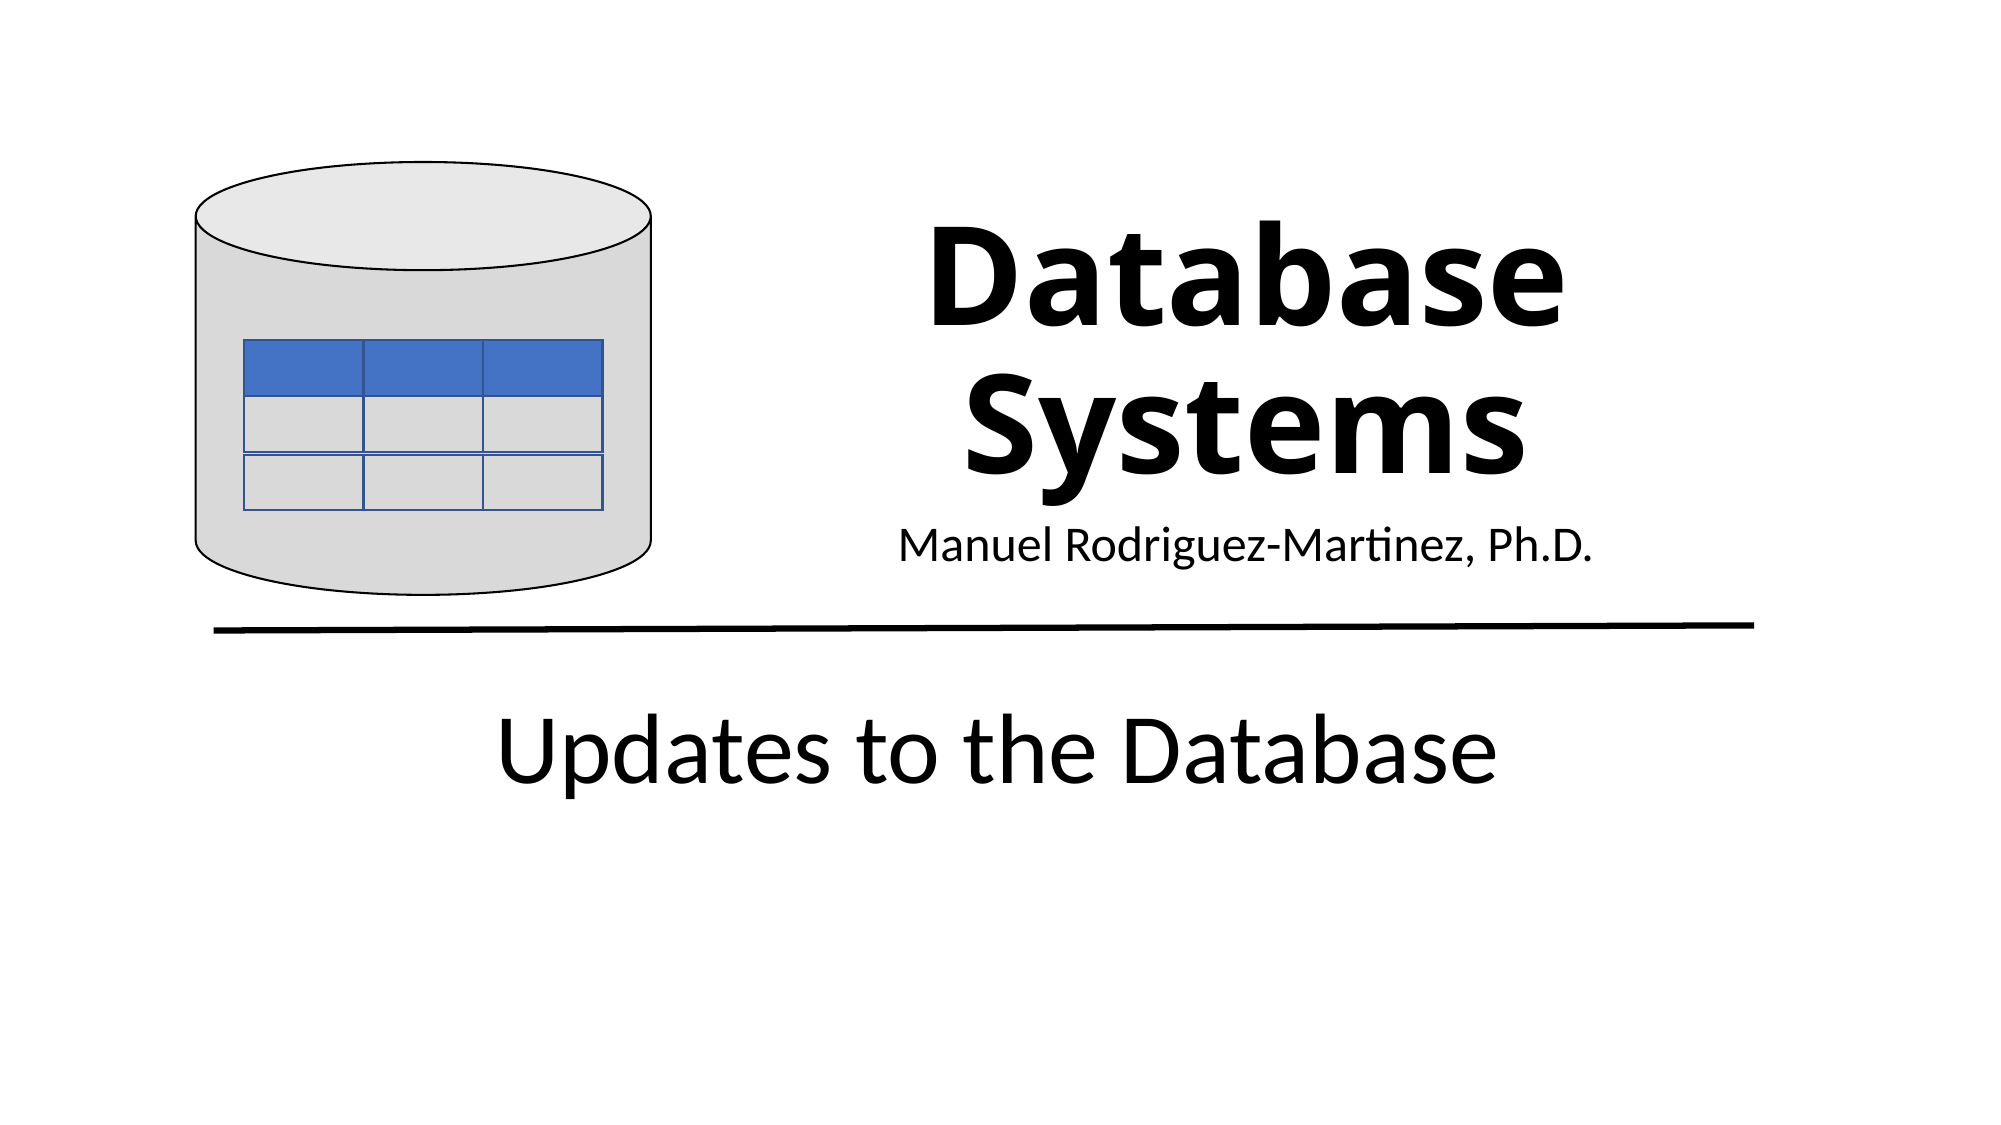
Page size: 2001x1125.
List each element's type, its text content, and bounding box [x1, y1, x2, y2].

title Database Systems [704, 342, 1789, 512]
text_box Manuel Rodriguez-Martinez, Ph.D. [882, 503, 1610, 579]
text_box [243, 340, 603, 511]
text_box [194, 160, 652, 596]
subtitle Updates to the Database [247, 690, 1748, 962]
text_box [213, 625, 1755, 631]
